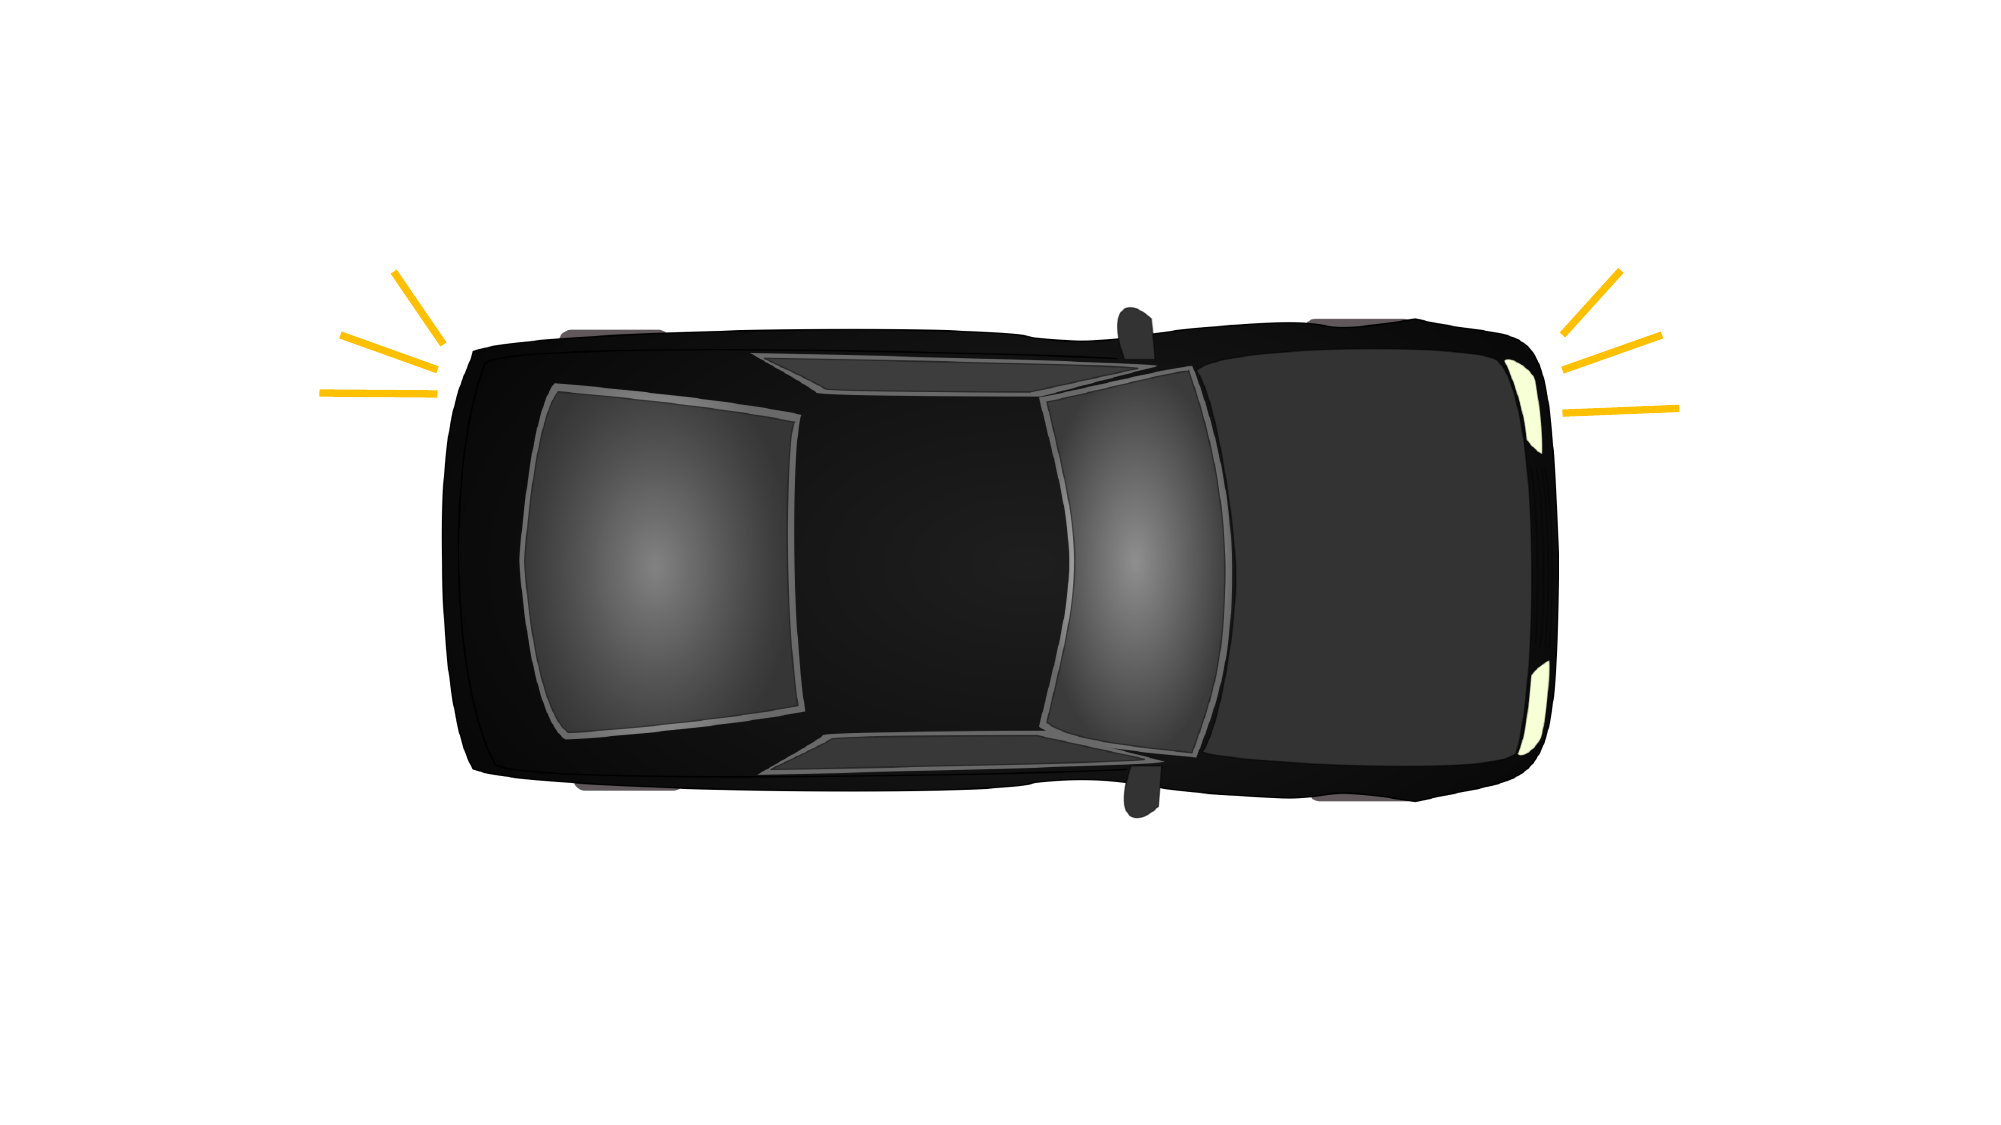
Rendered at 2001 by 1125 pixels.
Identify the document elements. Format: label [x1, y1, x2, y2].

text_box [1562, 270, 1621, 334]
text_box [1562, 334, 1662, 371]
text_box [1562, 408, 1680, 414]
text_box [393, 271, 444, 345]
text_box [340, 334, 438, 370]
picture [435, 0, 1558, 1125]
